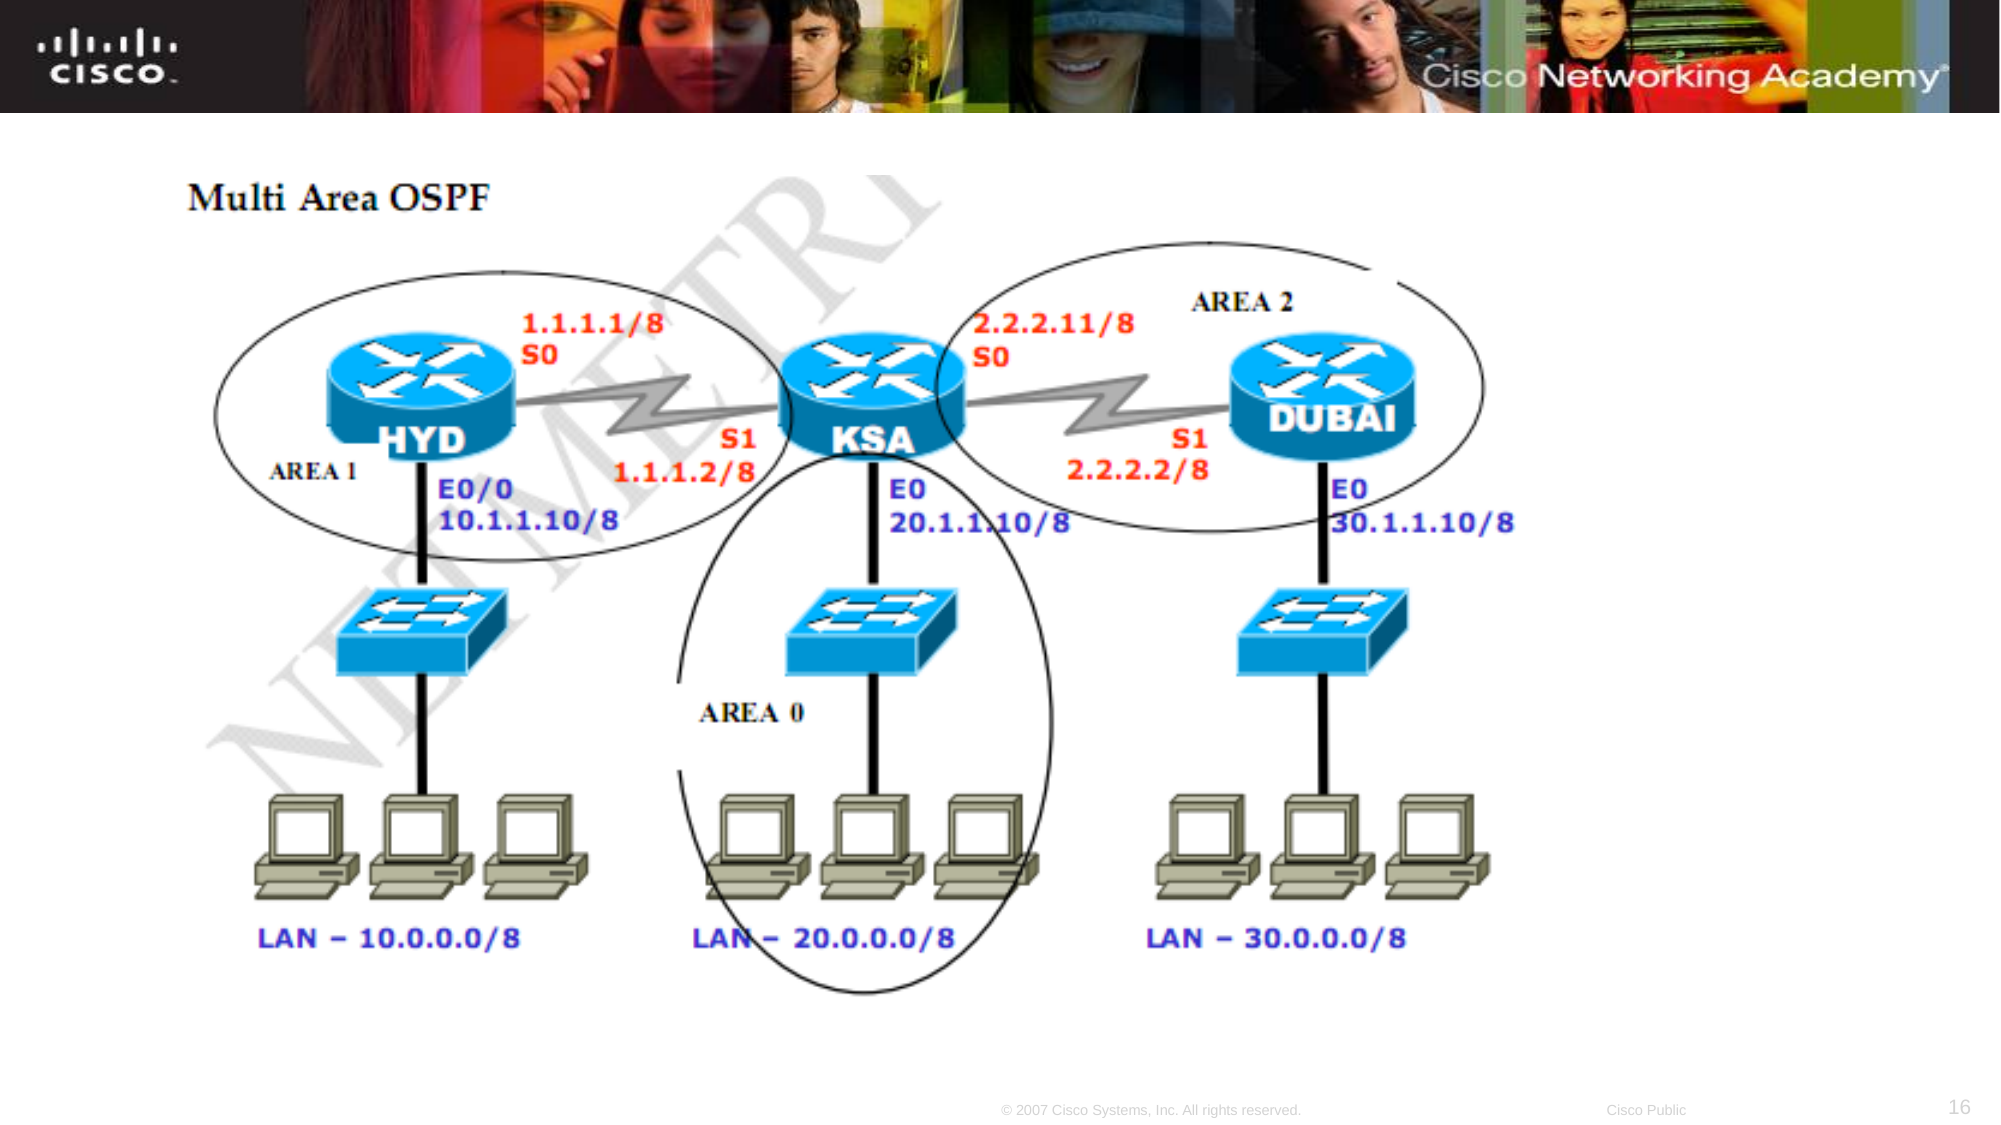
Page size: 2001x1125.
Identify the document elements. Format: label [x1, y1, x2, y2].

picture [0, 0, 2000, 113]
picture [183, 175, 1555, 1012]
